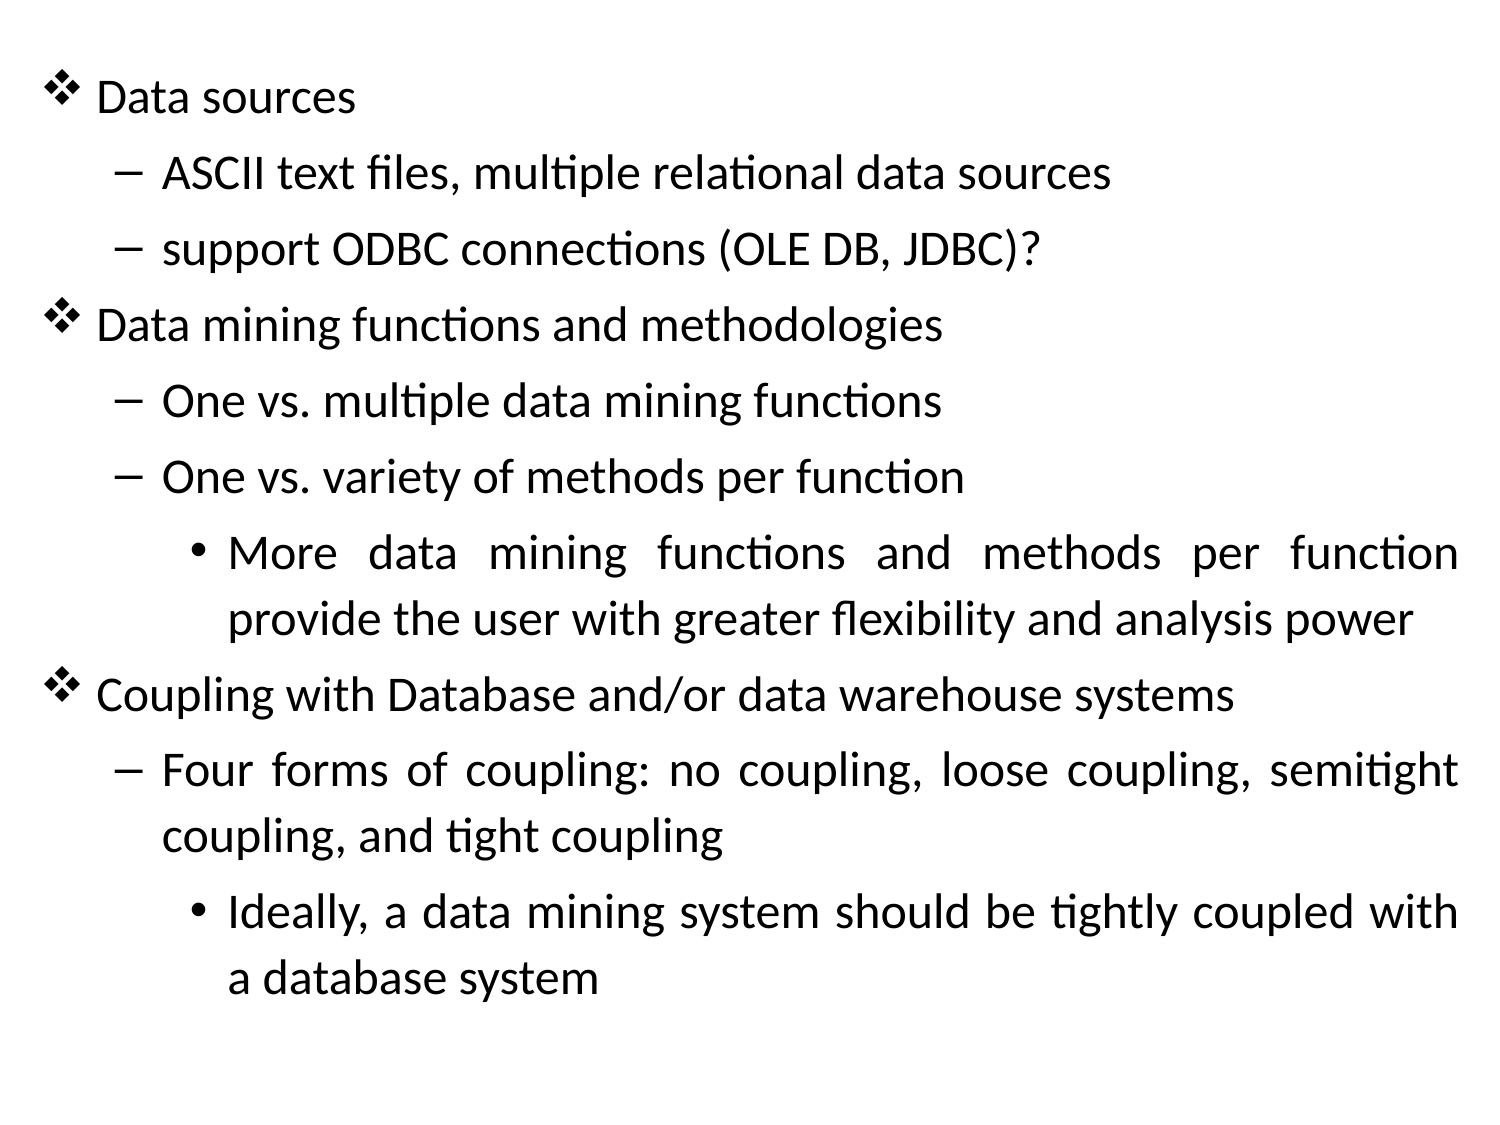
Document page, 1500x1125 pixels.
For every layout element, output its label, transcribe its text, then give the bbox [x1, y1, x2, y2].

text_box Data sources ASCII text files, multiple relational data sources support ODBC connections (OLE DB, JDBC)? Data mining functions and methodologies One vs. multiple data mining functions One vs. variety of methods per function More data mining functions and methods per function provide the user with greater flexibility and analysis power Coupling with Database and/or data warehouse systems Four forms of coupling: no coupling, loose coupling, semitight coupling, and tight coupling Ideally, a data mining system should be tightly coupled with a database system [24, 49, 1475, 1100]
